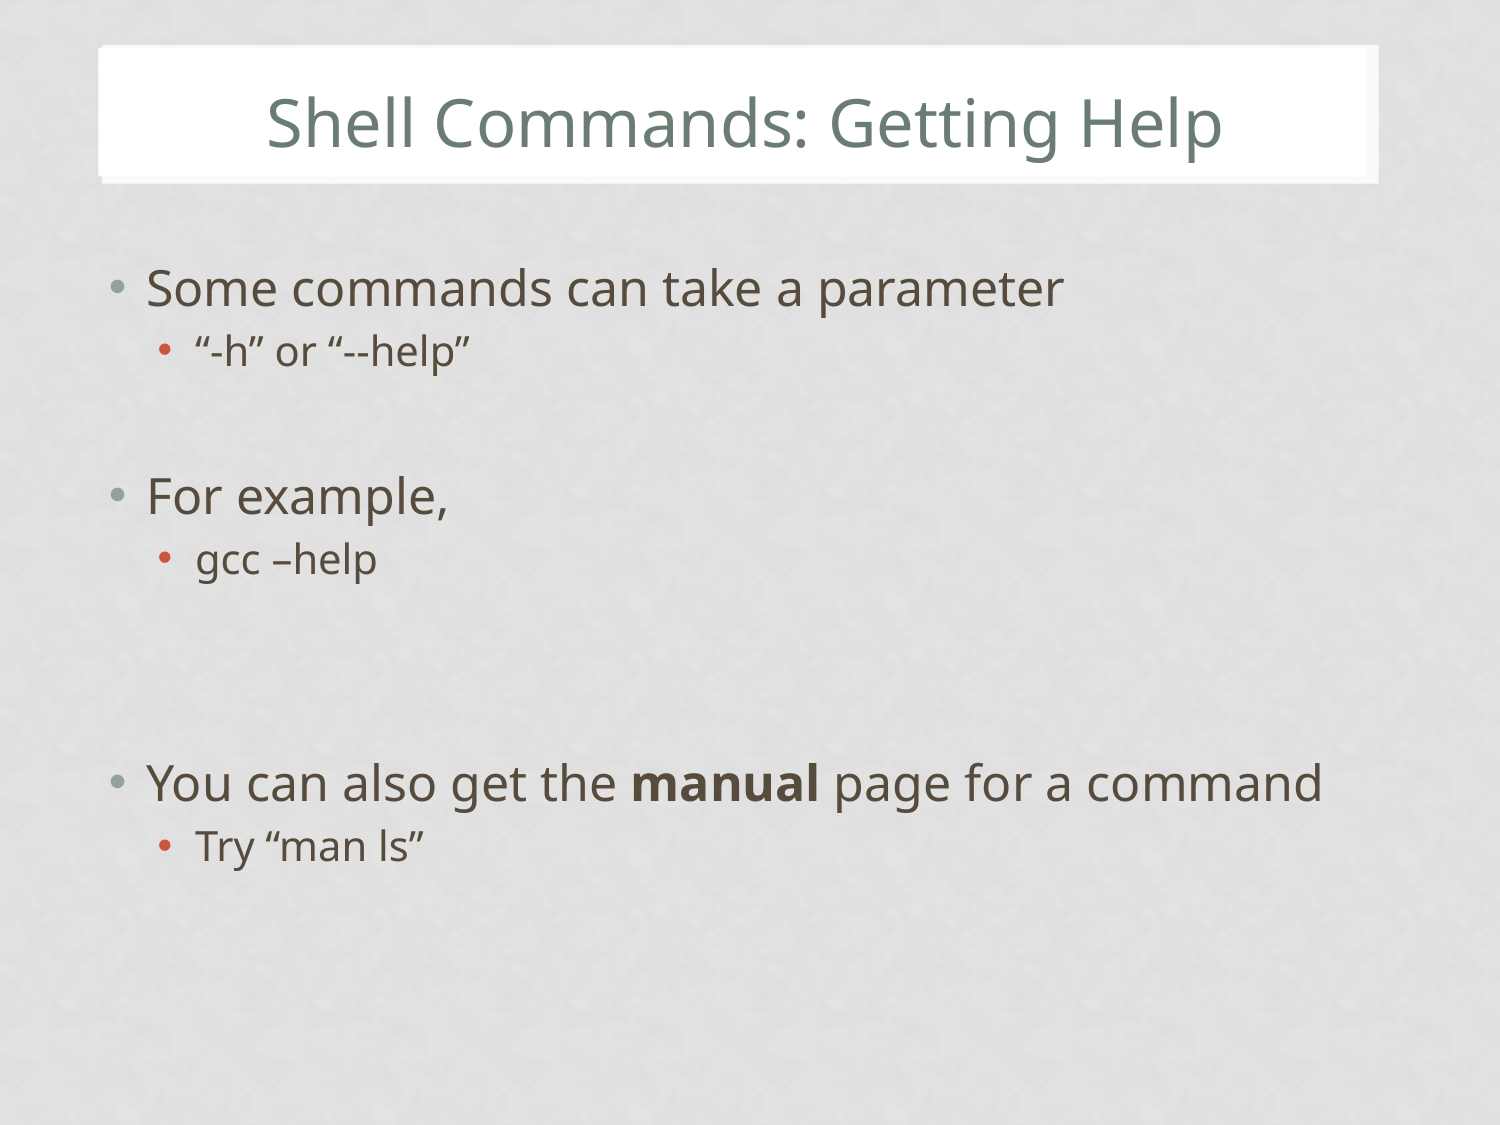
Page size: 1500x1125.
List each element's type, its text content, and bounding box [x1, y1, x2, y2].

list Some commands can take a parameter “-h” or “--help” For example, gcc –help You can also get the manual page for a command Try “man ls” [75, 248, 1425, 1086]
title Shell Commands: Getting Help [68, 35, 1424, 206]
